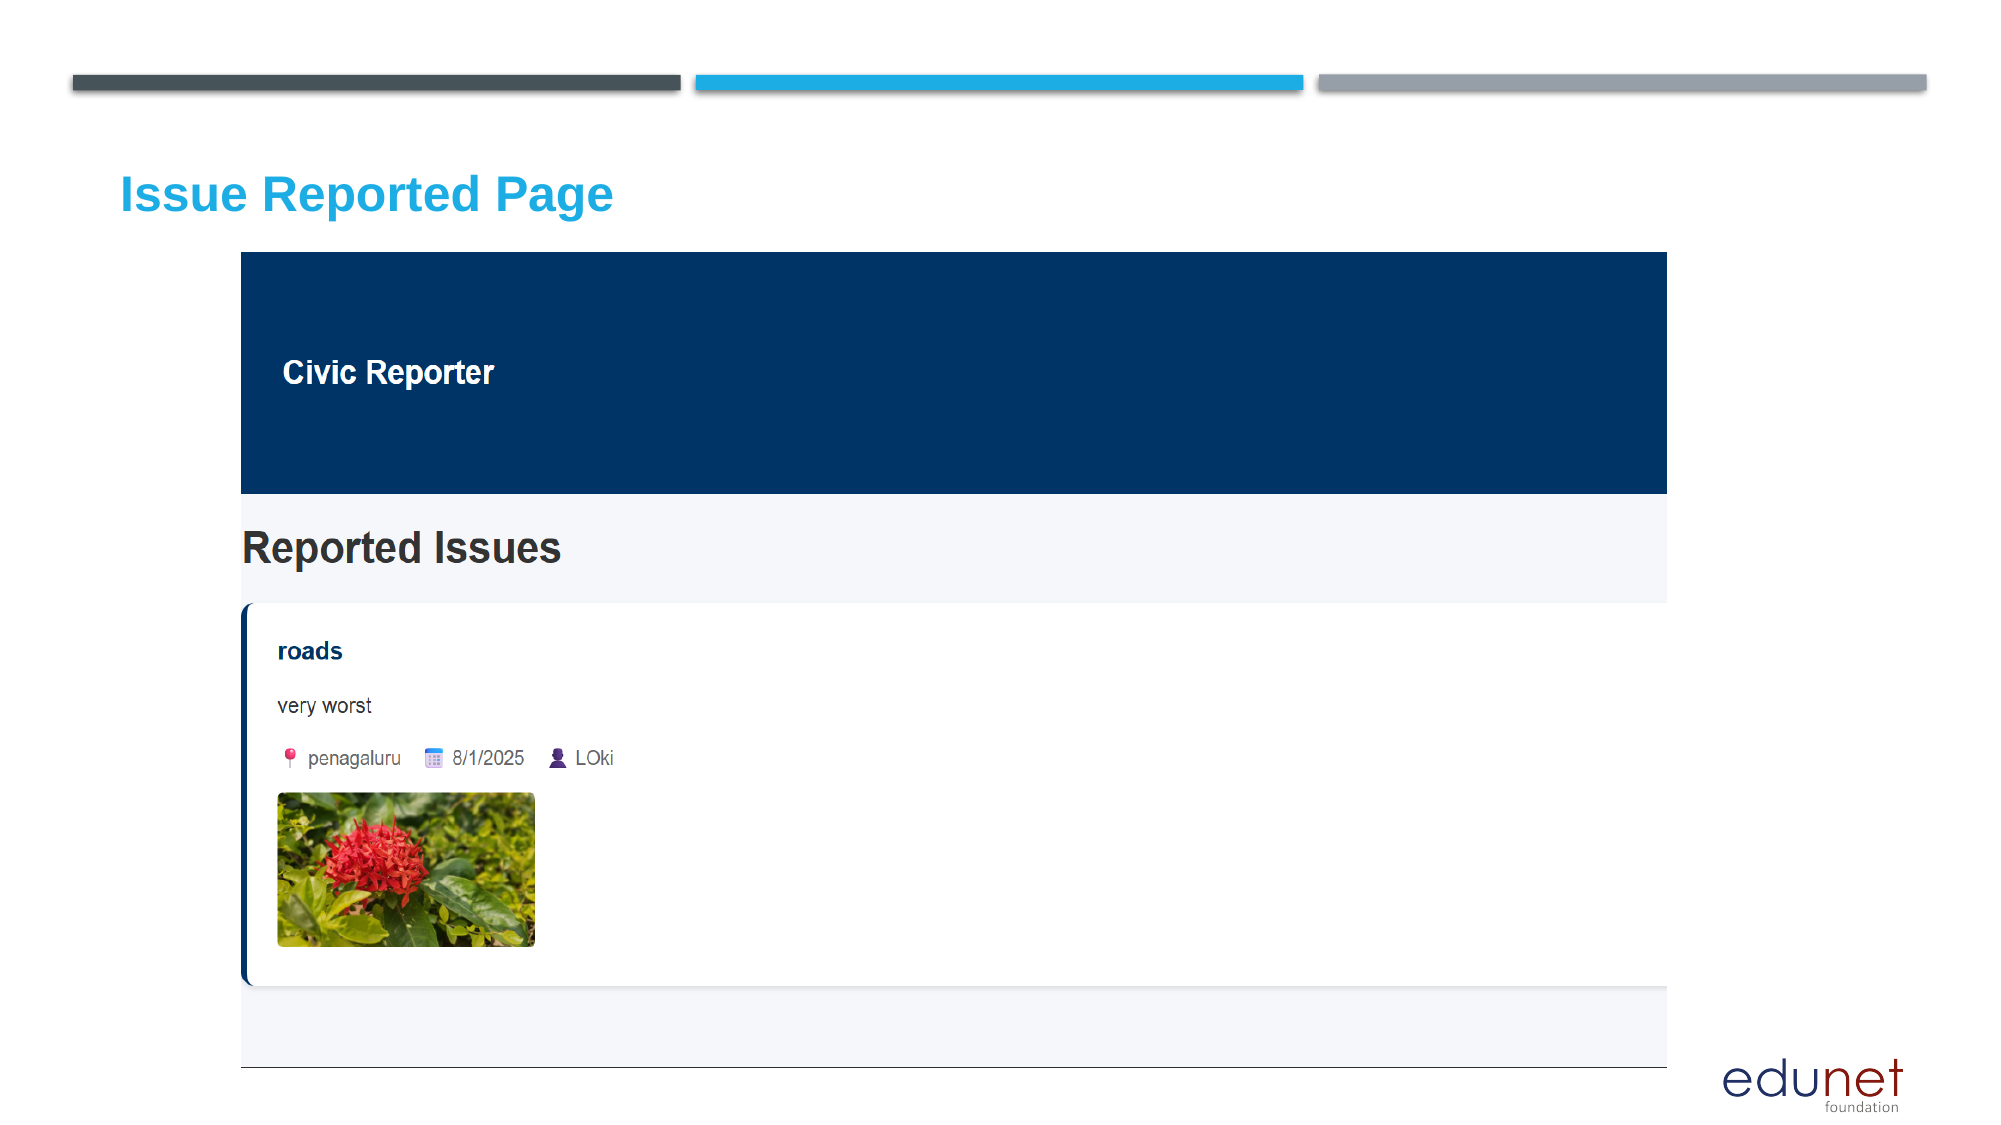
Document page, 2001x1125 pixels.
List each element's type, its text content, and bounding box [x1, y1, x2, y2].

picture [241, 252, 1668, 1068]
text_box Issue Reported Page [105, 153, 681, 229]
picture [1719, 1056, 1905, 1116]
